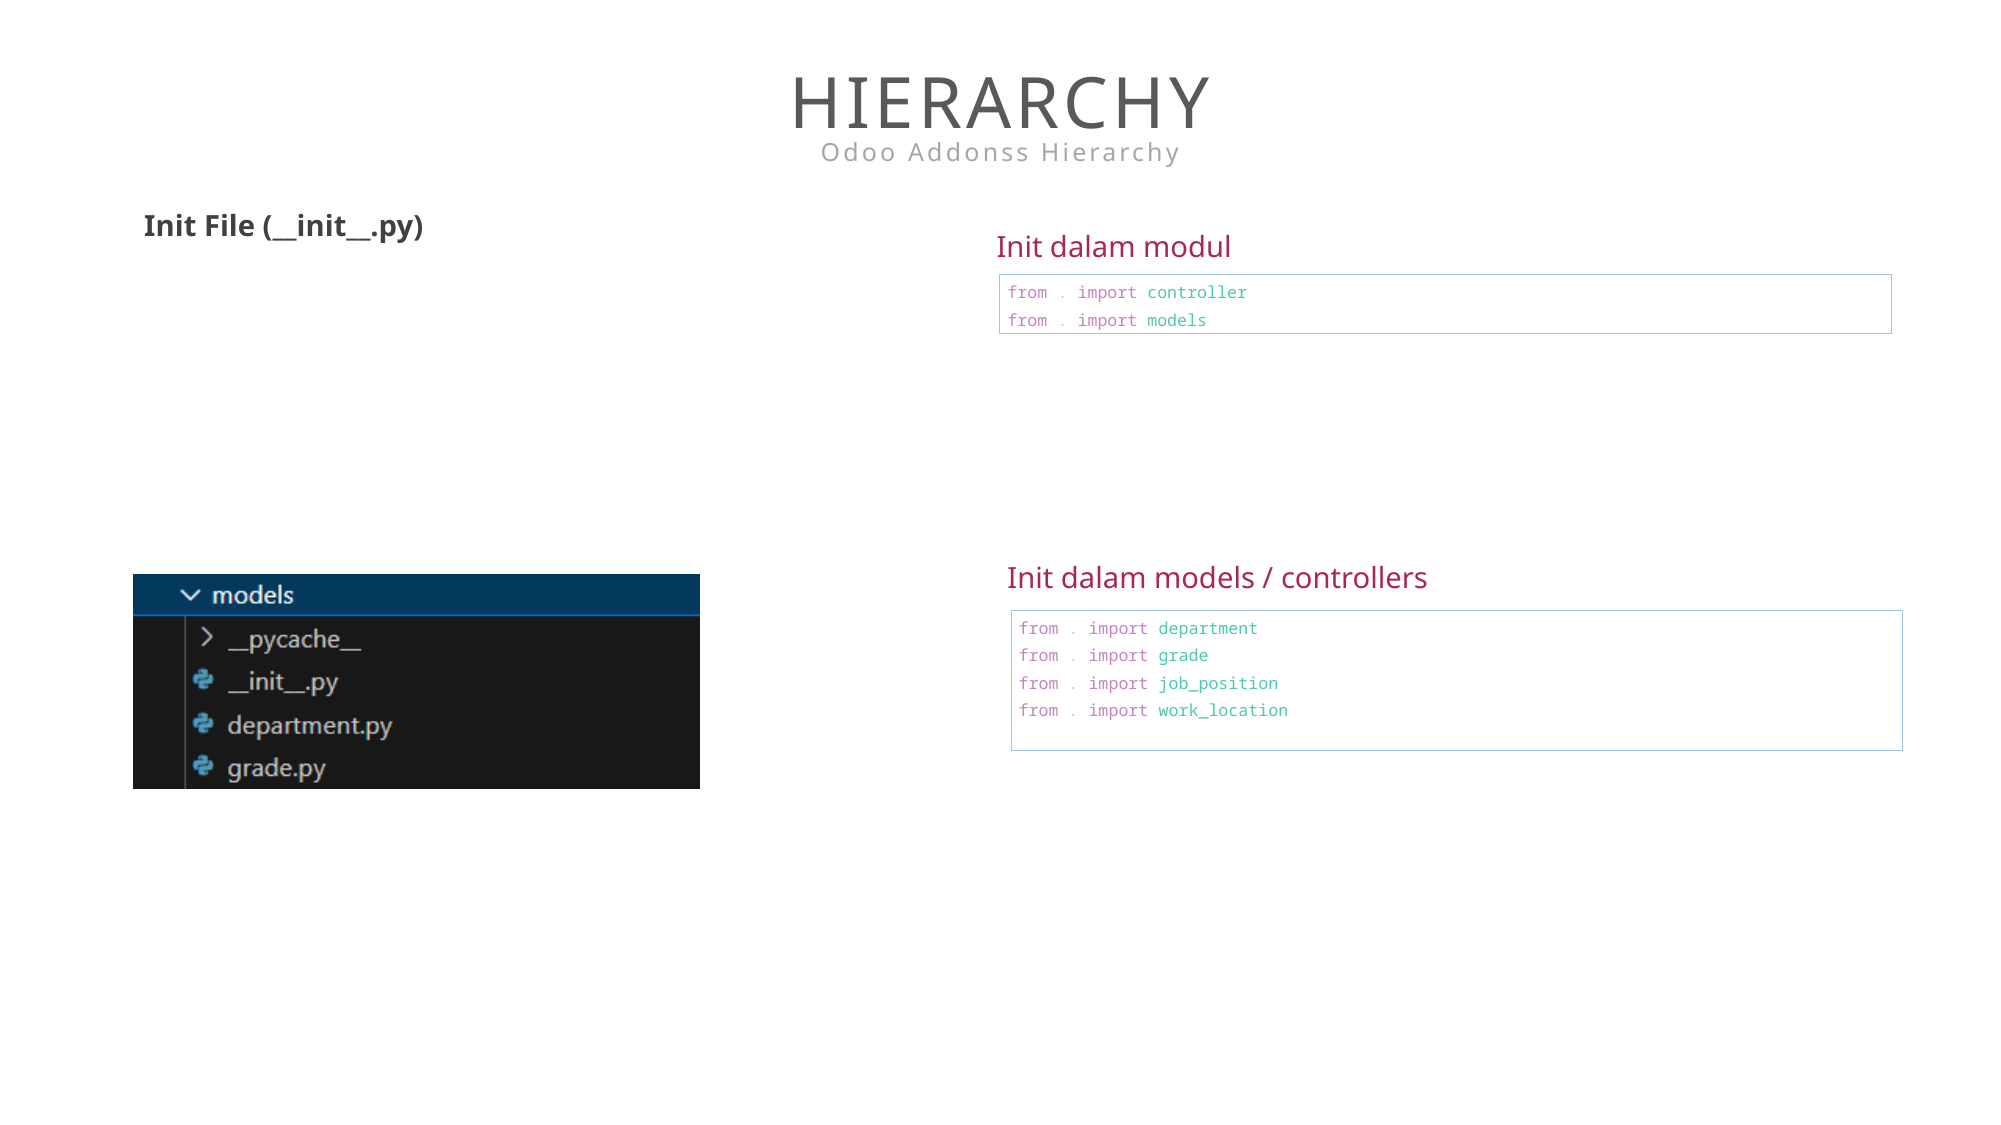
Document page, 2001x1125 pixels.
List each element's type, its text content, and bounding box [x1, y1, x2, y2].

text_box HIERARCHY [775, 50, 1225, 150]
text_box Init dalam modul [989, 223, 1881, 268]
text_box Odoo Addonss Hierarchy [805, 129, 1195, 174]
text_box Init File (__init__.py) [129, 199, 439, 250]
text_box from . import controller from . import models [999, 274, 1892, 334]
picture [133, 574, 700, 789]
text_box from . import department from . import grade from . import job_position from . import work_location [1011, 610, 1903, 751]
text_box Init dalam models / controllers [999, 553, 1892, 598]
